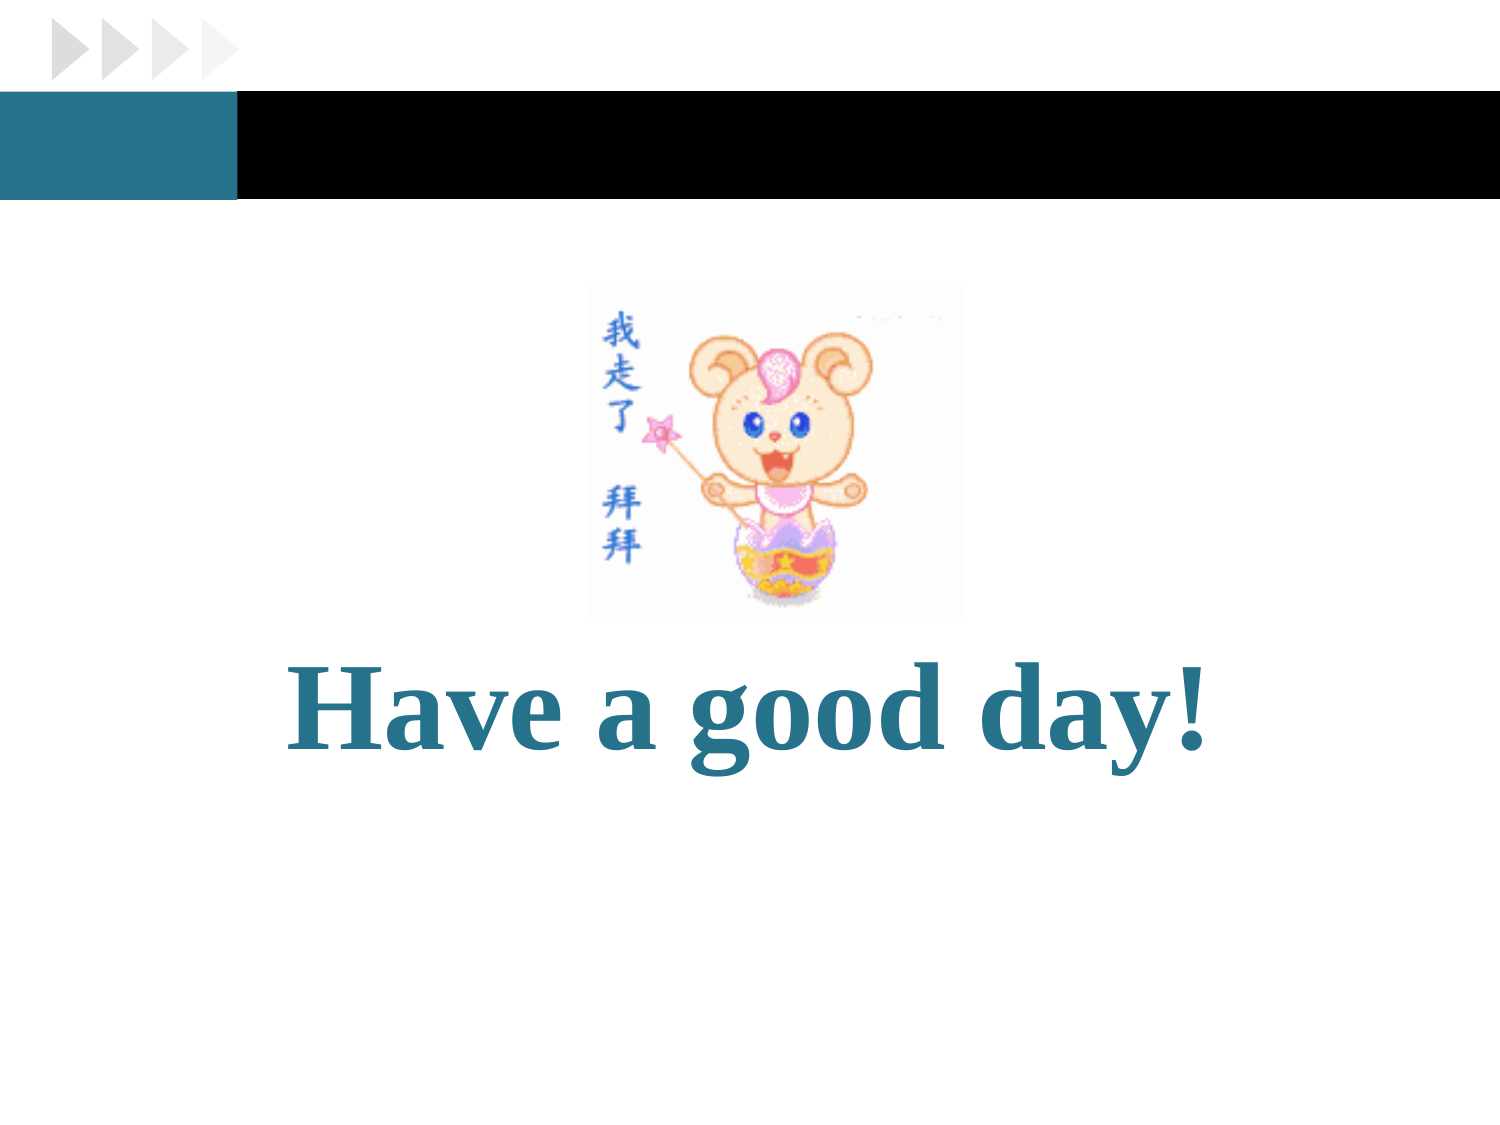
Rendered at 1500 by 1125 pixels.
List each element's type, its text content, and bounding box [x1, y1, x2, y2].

text_box Have a good day! [106, 585, 1394, 739]
picture [588, 285, 965, 622]
